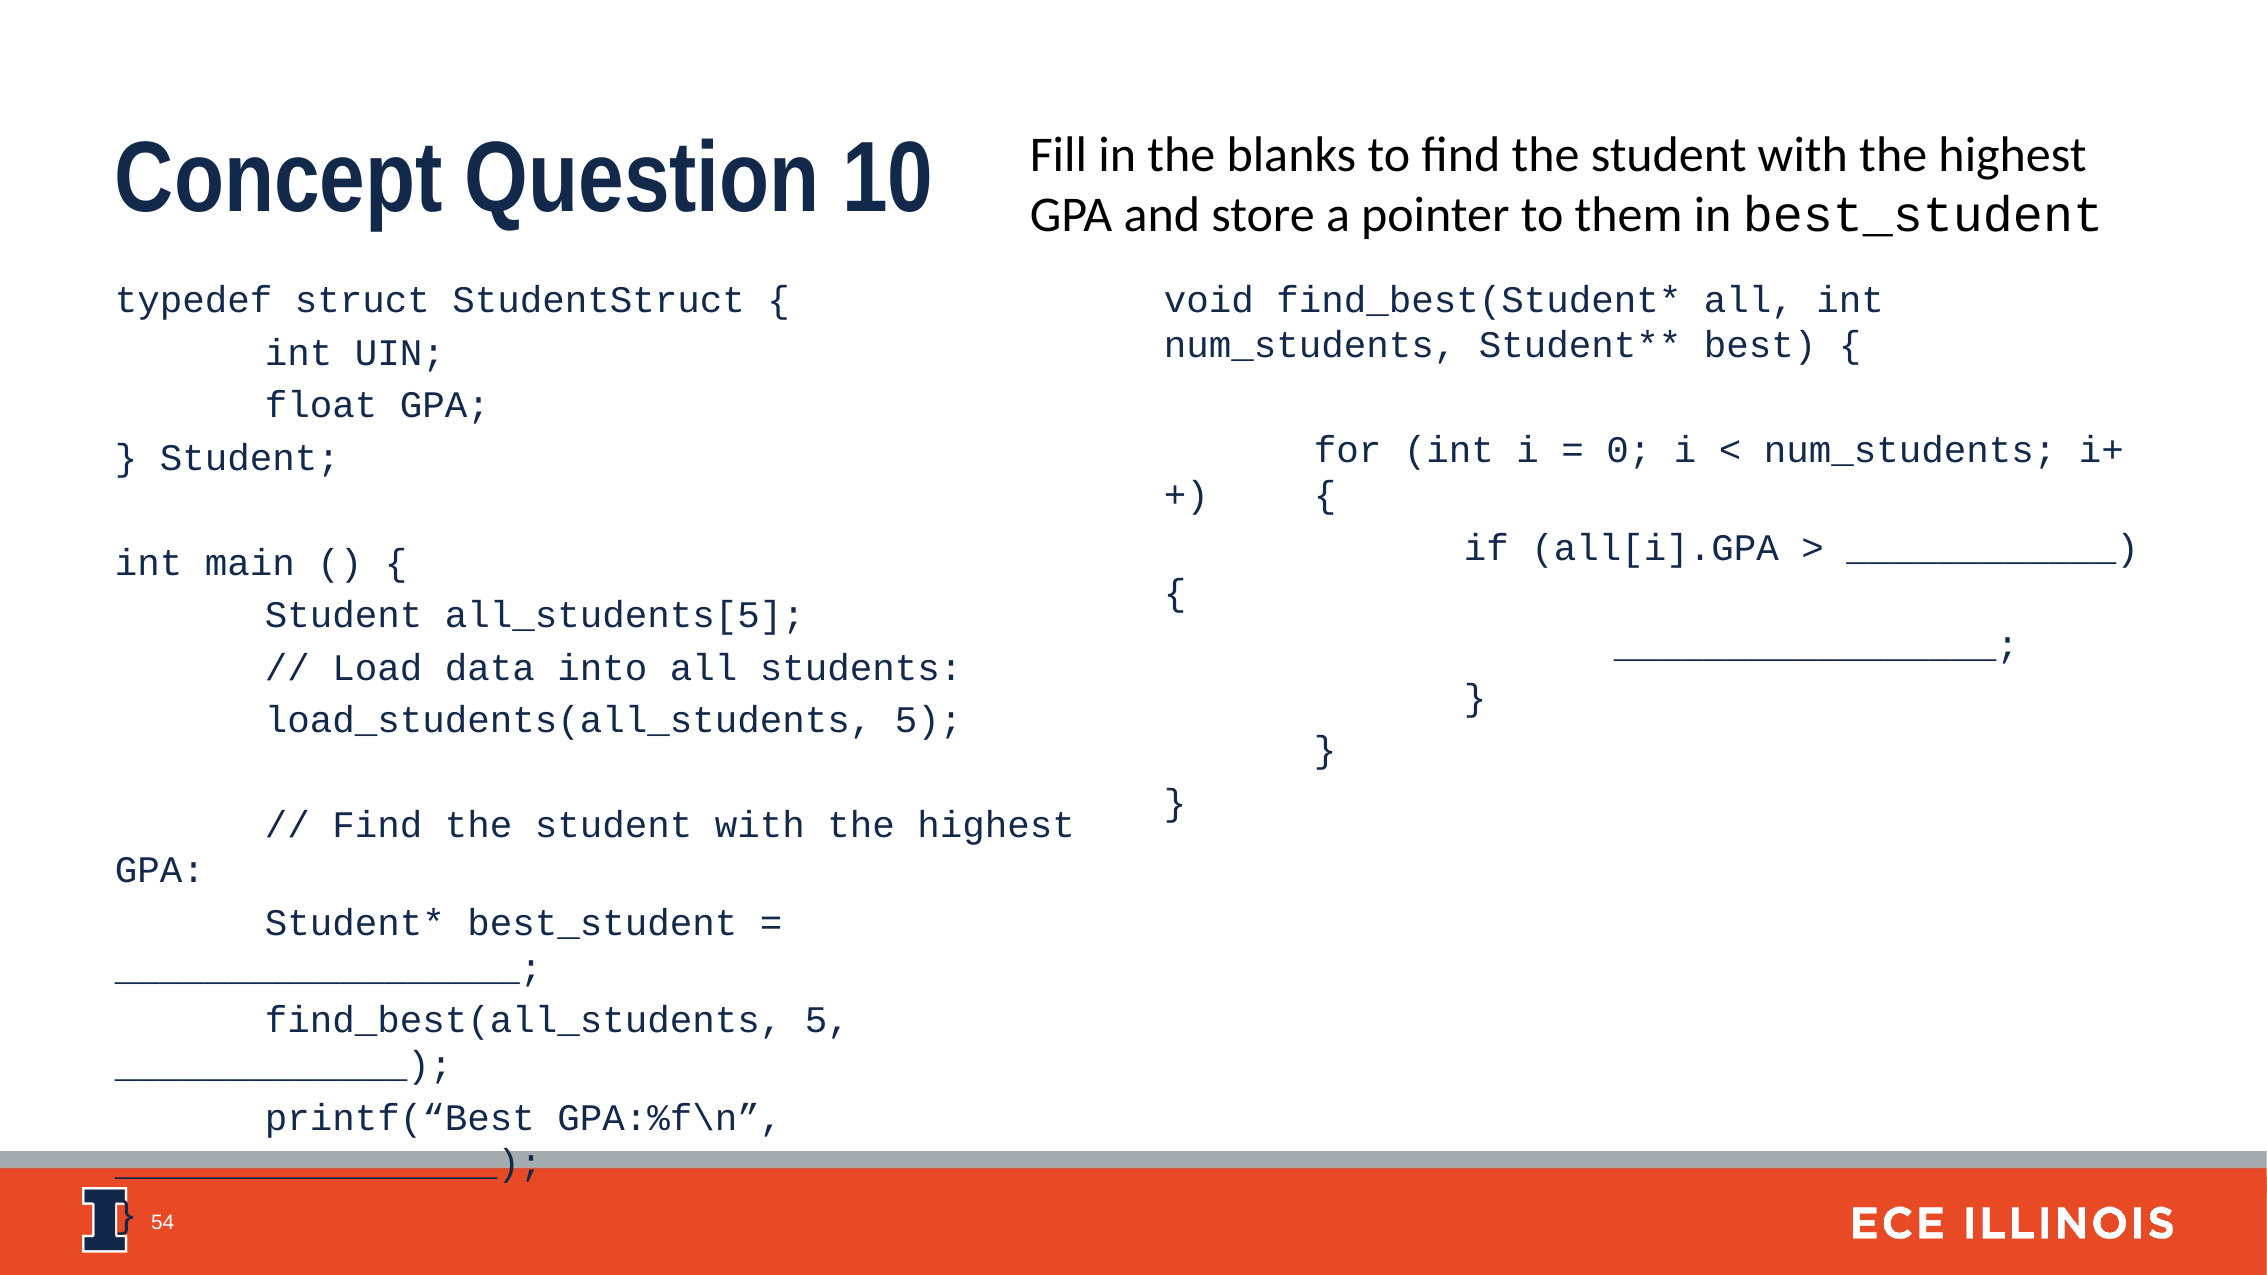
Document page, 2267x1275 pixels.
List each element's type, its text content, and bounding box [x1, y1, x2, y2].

picture [0, 1151, 2267, 1258]
picture [1853, 1206, 2173, 1239]
text_box void find_best(Student* all, int num_students, Student** best) { for (int i = 0; i < num_students; i++) { if (all[i].GPA > ____________) { _________________; } } } [1149, 267, 2174, 1102]
list typedef struct StudentStruct { int UIN; float GPA; } Student; int main () { Student all_students[5]; // Load data into all students: load_students(all_students, 5); // Find the student with the highest GPA: Student* best_student = __________________; find_best(all_students, 5, _____________); printf(“Best GPA:%f\n”, _________________); } [100, 267, 1149, 1102]
text_box Fill in the blanks to find the student with the highest GPA and store a pointer to them in best_student [1014, 114, 2167, 249]
list Concept Question 10 [100, 104, 2173, 224]
slide_number 54 [136, 1187, 224, 1256]
